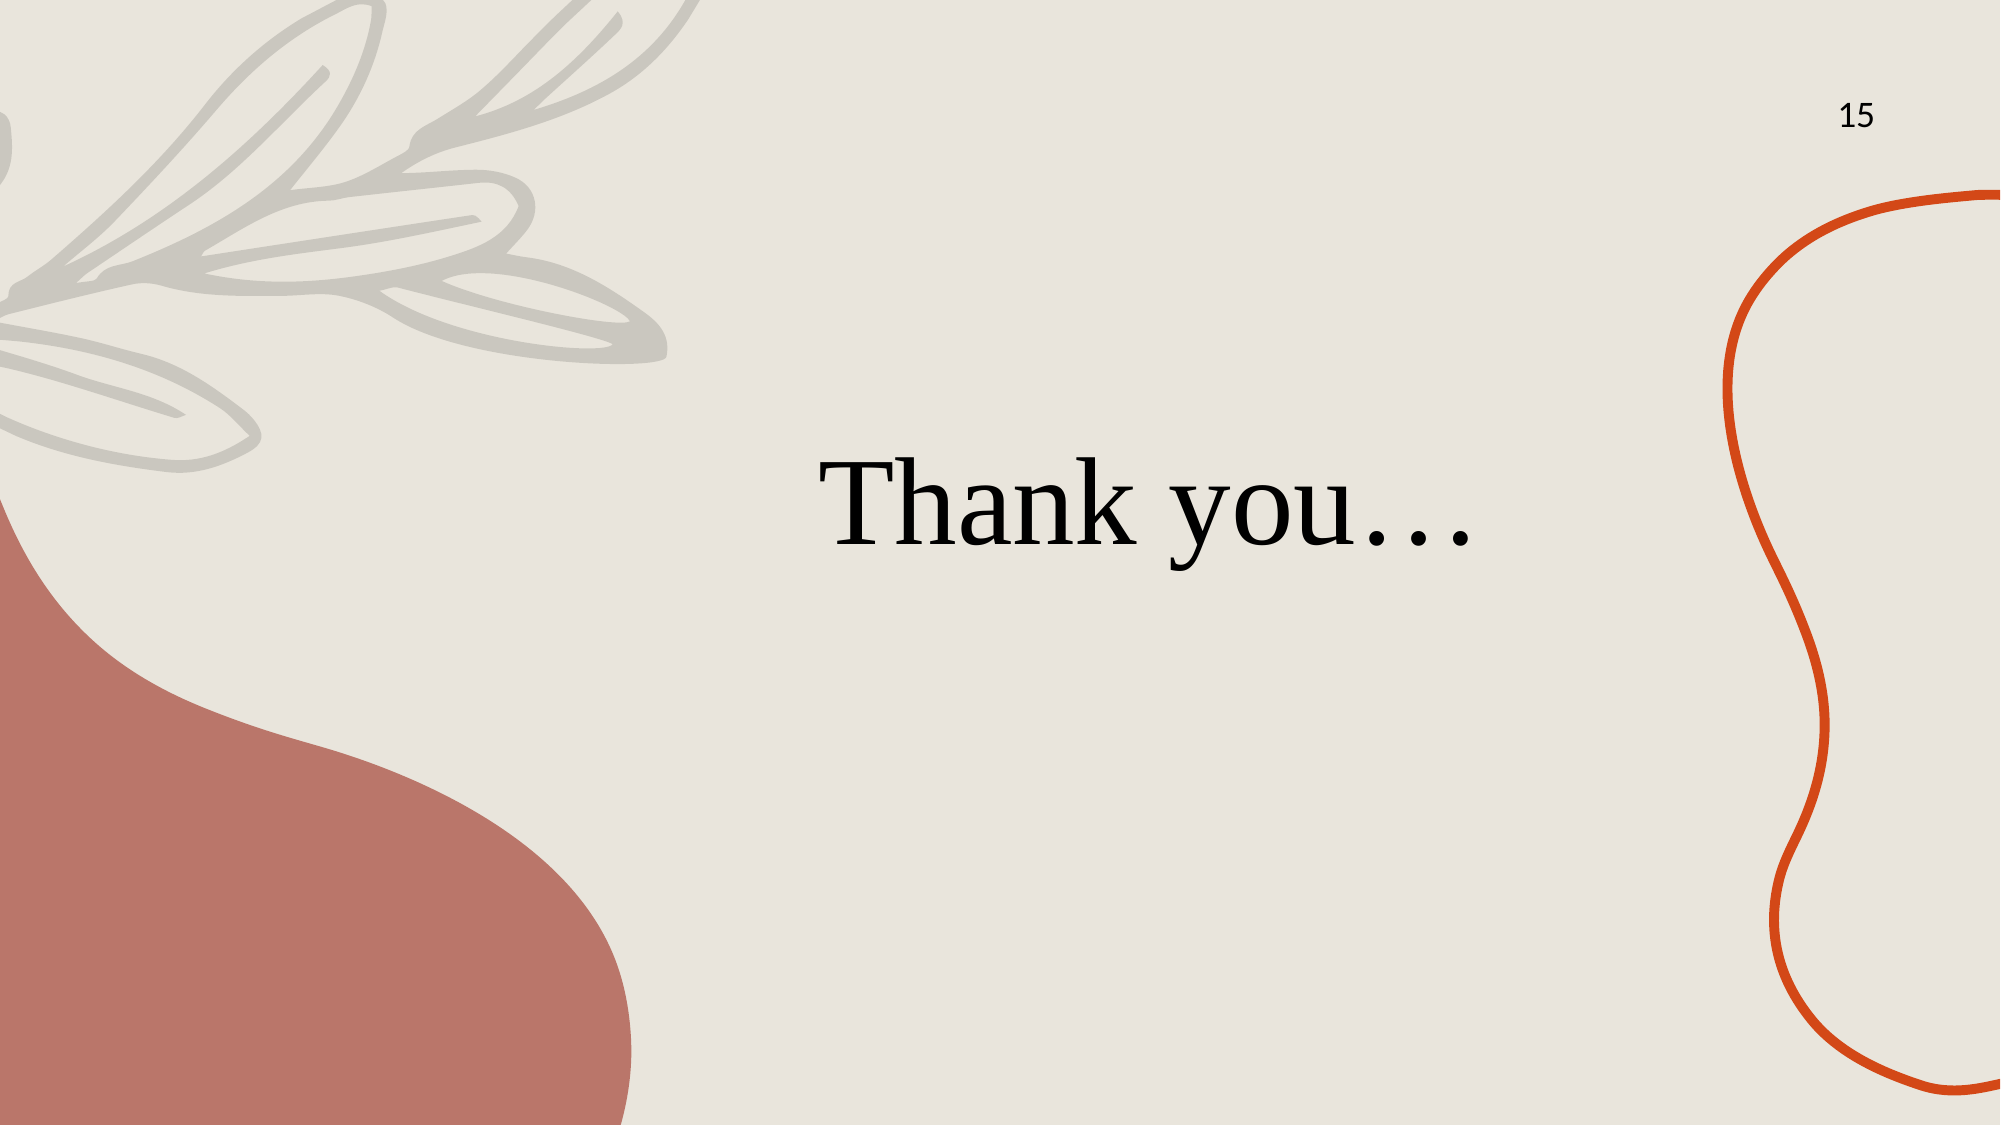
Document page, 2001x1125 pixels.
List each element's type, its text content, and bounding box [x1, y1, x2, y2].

title Thank you… [803, 354, 1732, 654]
text_box 15 [1822, 82, 1940, 187]
